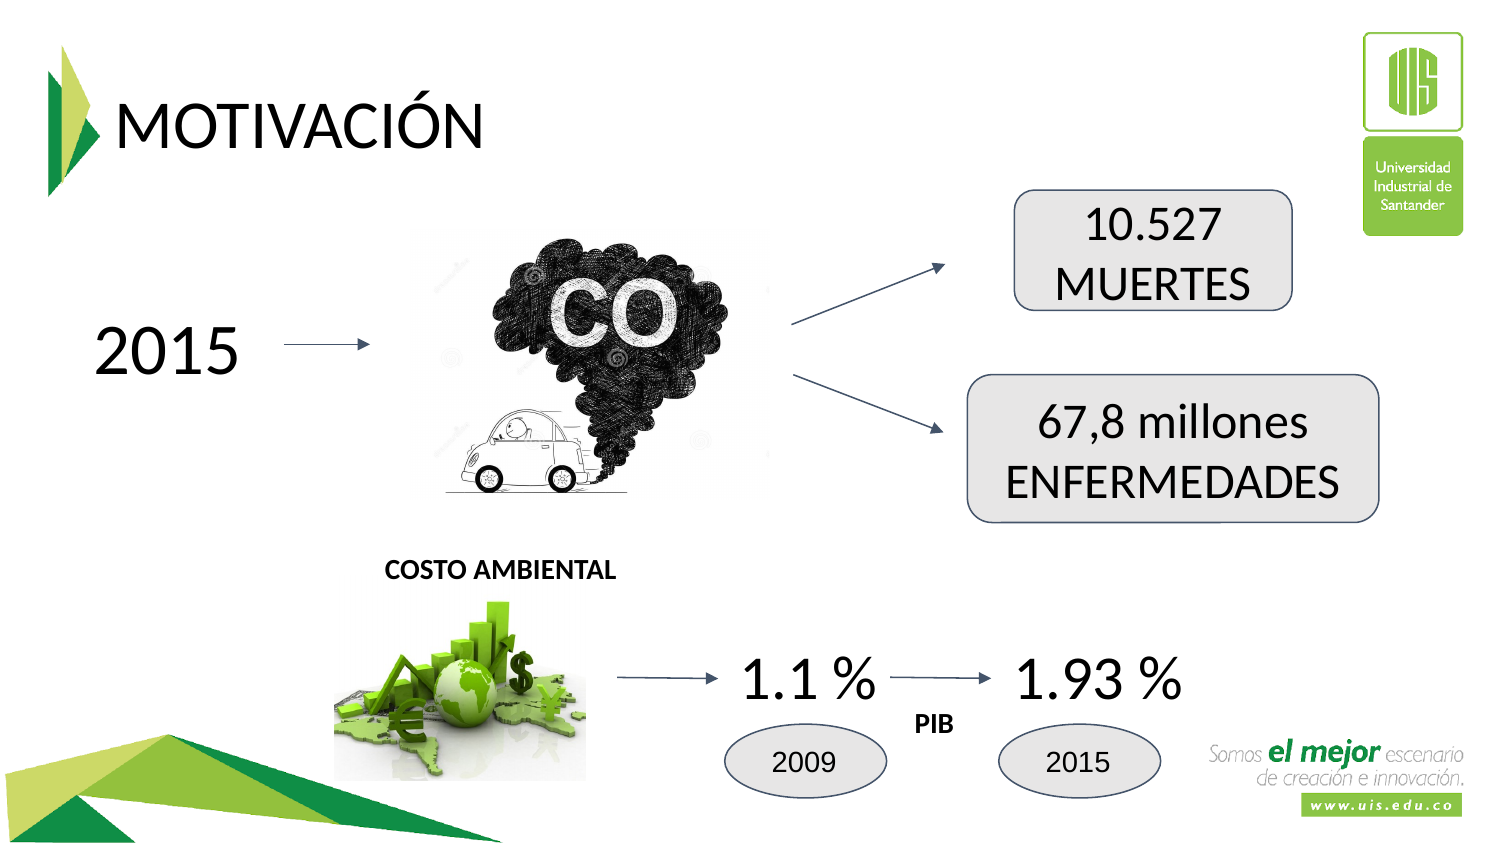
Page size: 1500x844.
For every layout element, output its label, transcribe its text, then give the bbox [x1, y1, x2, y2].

text_box COSTO AMBIENTAL [370, 535, 648, 576]
title MOTIVACIÓN [103, 44, 1397, 208]
text_box 10.527 MUERTES [1014, 190, 1293, 311]
text_box 2015 [998, 724, 1161, 798]
picture [0, 0, 1500, 844]
text_box 1.1 % [724, 621, 938, 696]
text_box [979, 190, 1028, 264]
text_box 67,8 millones ENFERMEDADES [967, 374, 1379, 523]
text_box 1.93 % [998, 621, 1212, 696]
text_box 2015 [78, 286, 267, 361]
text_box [791, 263, 946, 325]
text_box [793, 374, 944, 433]
text_box 2009 [724, 724, 887, 798]
text_box PIB [899, 689, 986, 729]
